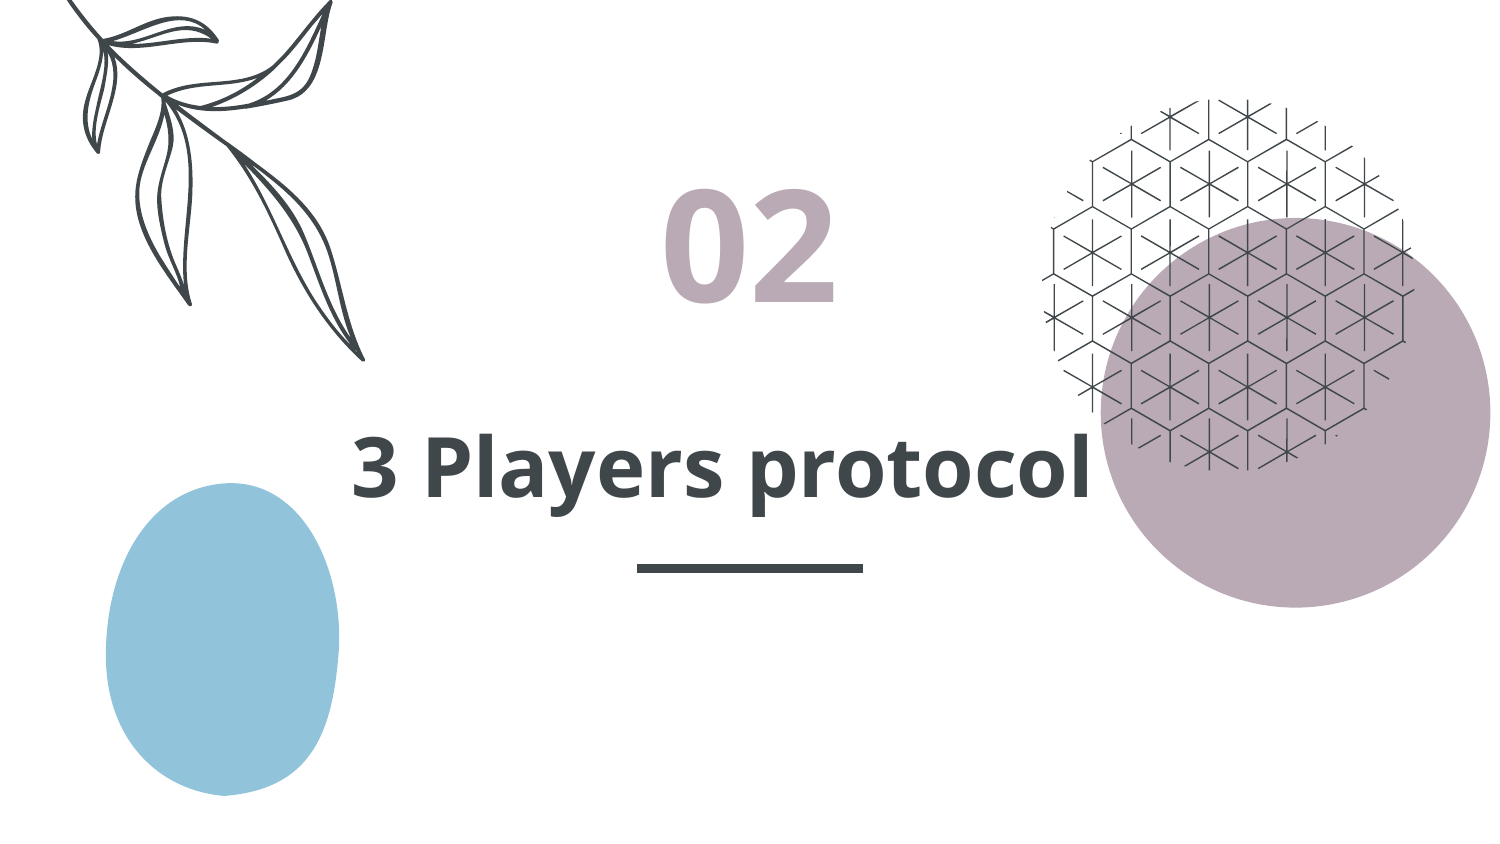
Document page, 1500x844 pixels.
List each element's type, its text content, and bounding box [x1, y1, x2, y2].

text_box [636, 564, 864, 573]
title 3 Players protocol [244, 364, 1224, 565]
title 02 [331, 150, 1169, 350]
